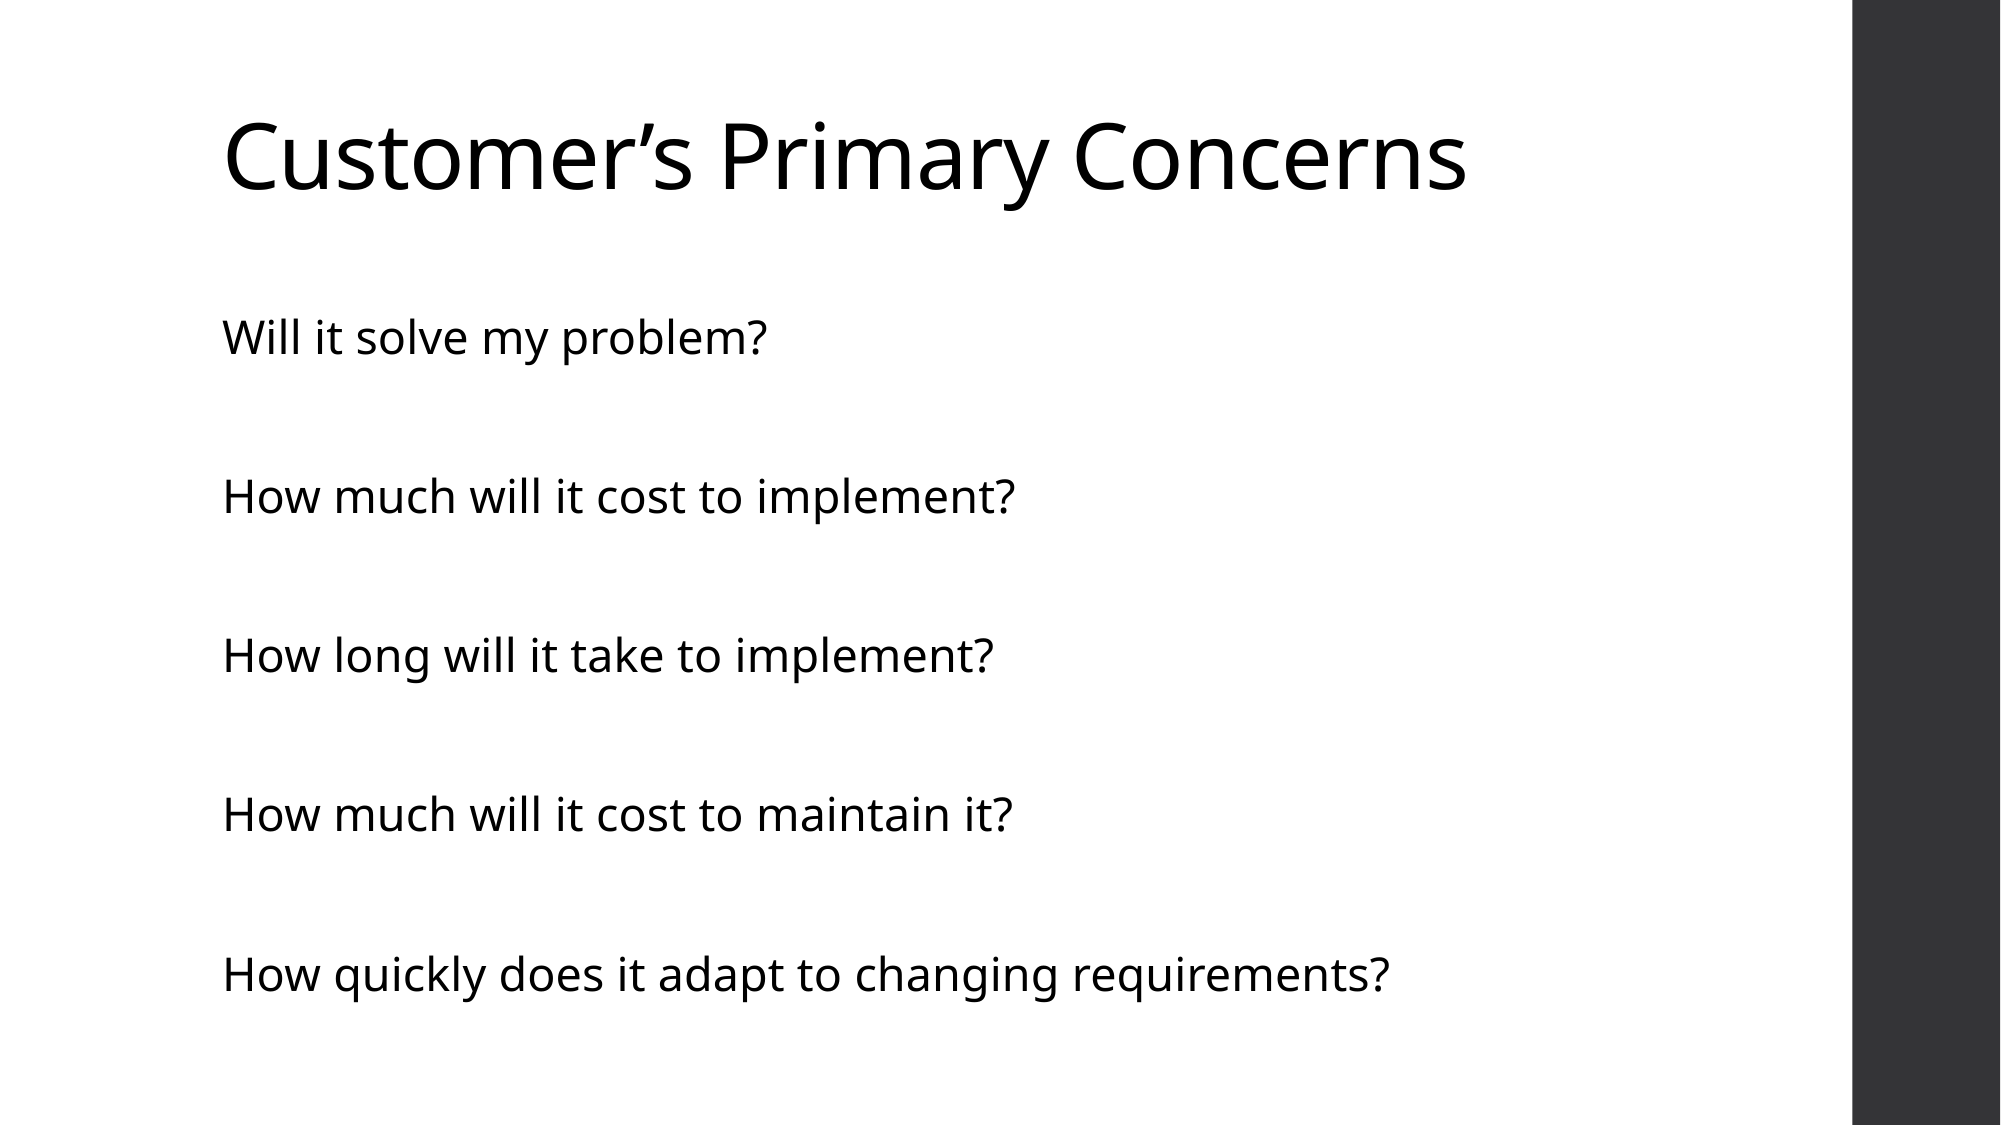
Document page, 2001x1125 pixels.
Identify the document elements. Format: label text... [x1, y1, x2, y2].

title Customer’s Primary Concerns [206, 0, 1797, 218]
list Will it solve my problem? How much will it cost to implement? How long will it take to implement? How much will it cost to maintain it? How quickly does it adapt to changing requirements? [206, 299, 1617, 1014]
